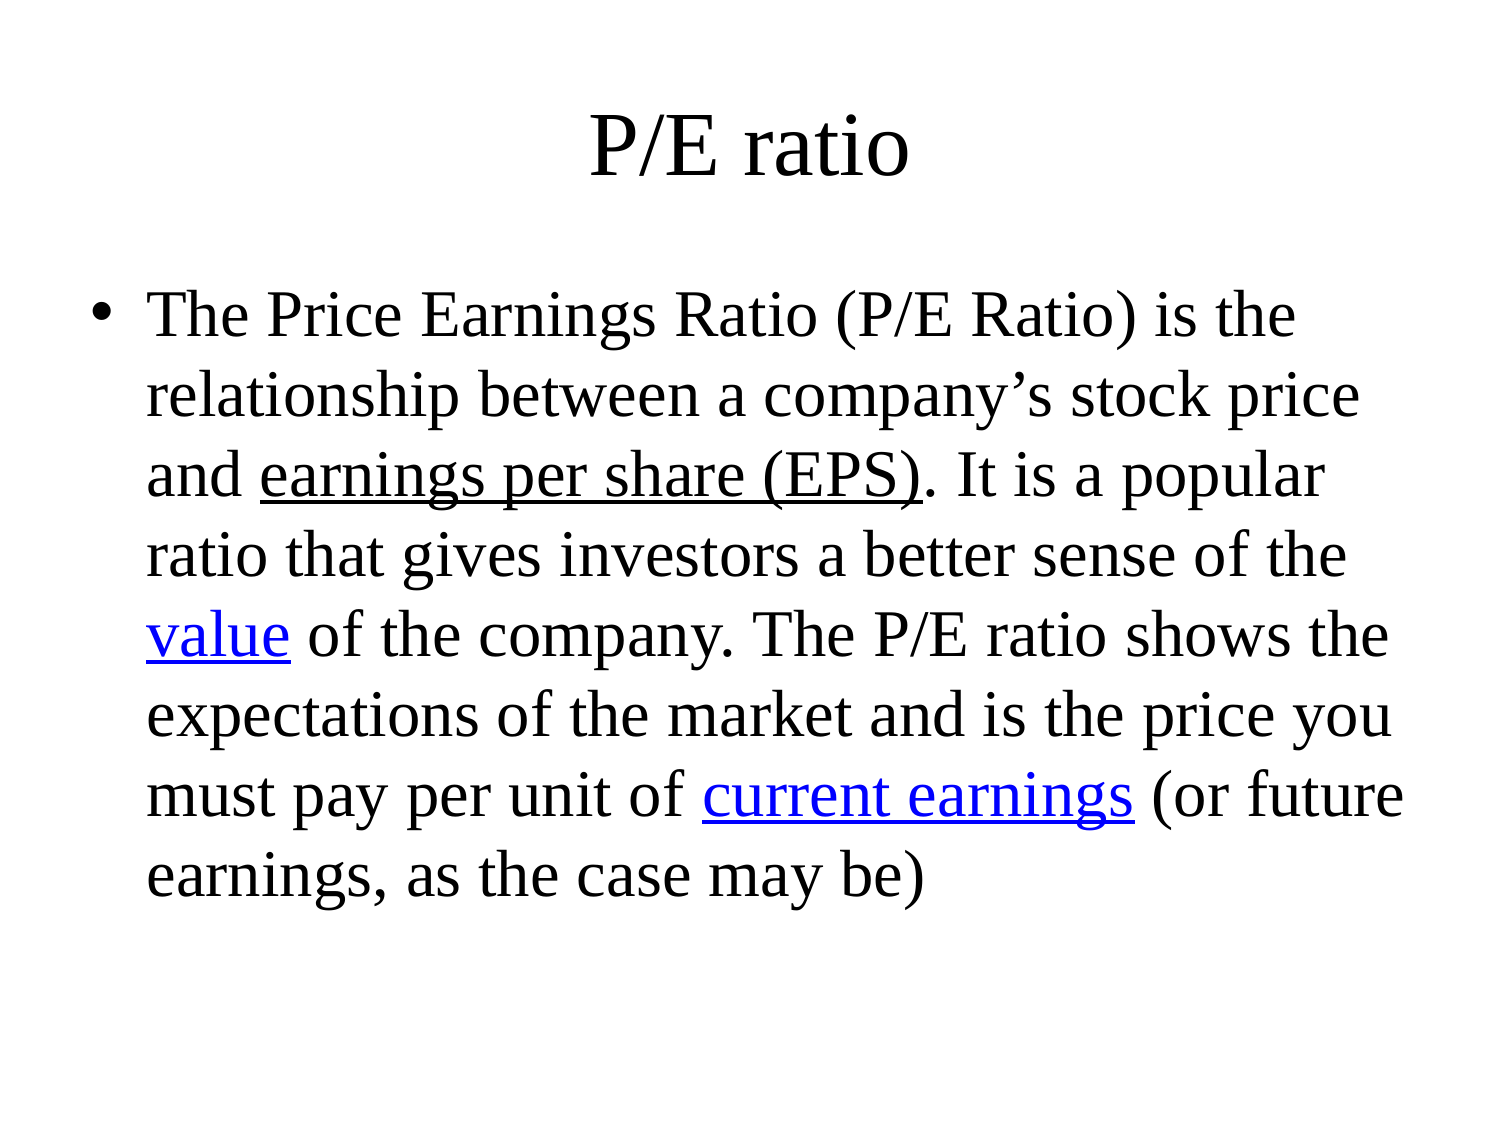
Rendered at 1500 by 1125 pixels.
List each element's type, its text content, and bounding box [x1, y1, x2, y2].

list The Price Earnings Ratio (P/E Ratio) is the relationship between a company’s stock price and earnings per share (EPS). It is a popular ratio that gives investors a better sense of the value of the company. The P/E ratio shows the expectations of the market and is the price you must pay per unit of current earnings (or future earnings, as the case may be) [75, 262, 1425, 1005]
title P/E ratio [75, 45, 1425, 233]
